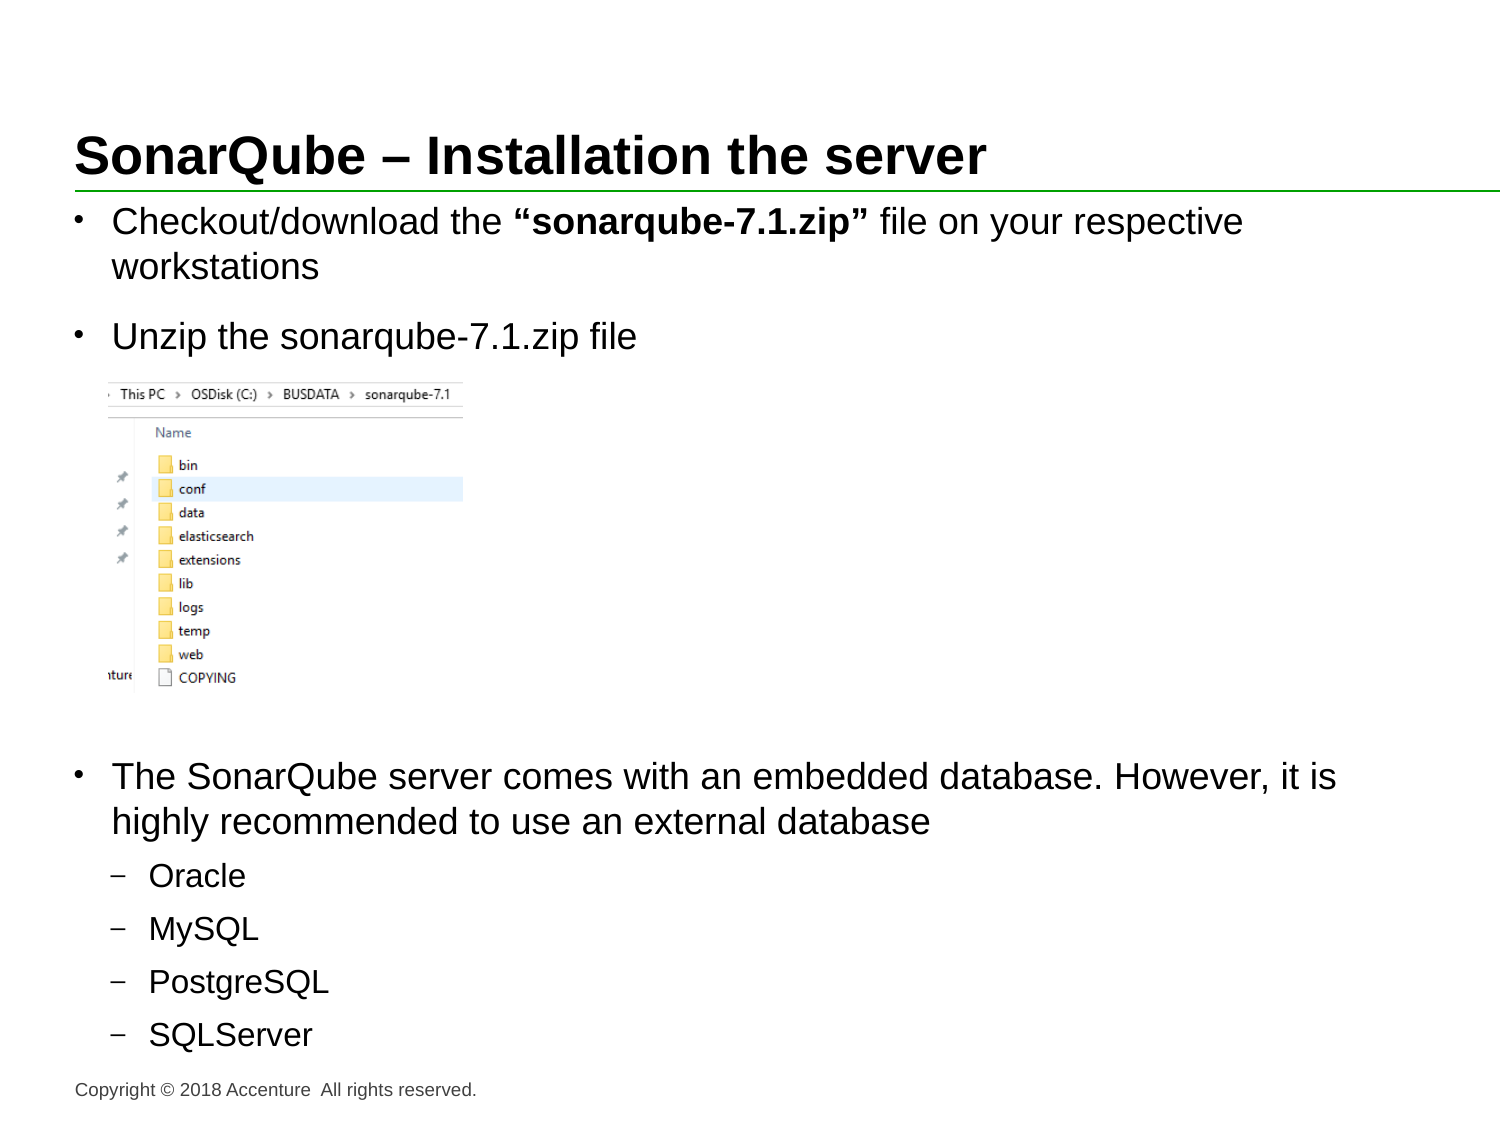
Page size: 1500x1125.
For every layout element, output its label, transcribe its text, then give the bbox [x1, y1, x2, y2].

picture [108, 380, 464, 693]
footer Copyright © 2018 Accenture All rights reserved. [74, 1078, 741, 1100]
list Checkout/download the “sonarqube-7.1.zip” file on your respective workstations Unzip the sonarqube-7.1.zip file The SonarQube server comes with an embedded database. However, it is highly recommended to use an external database Oracle MySQL PostgreSQL SQLServer [73, 196, 1424, 1057]
title SonarQube – Installation the server [74, 56, 1421, 186]
